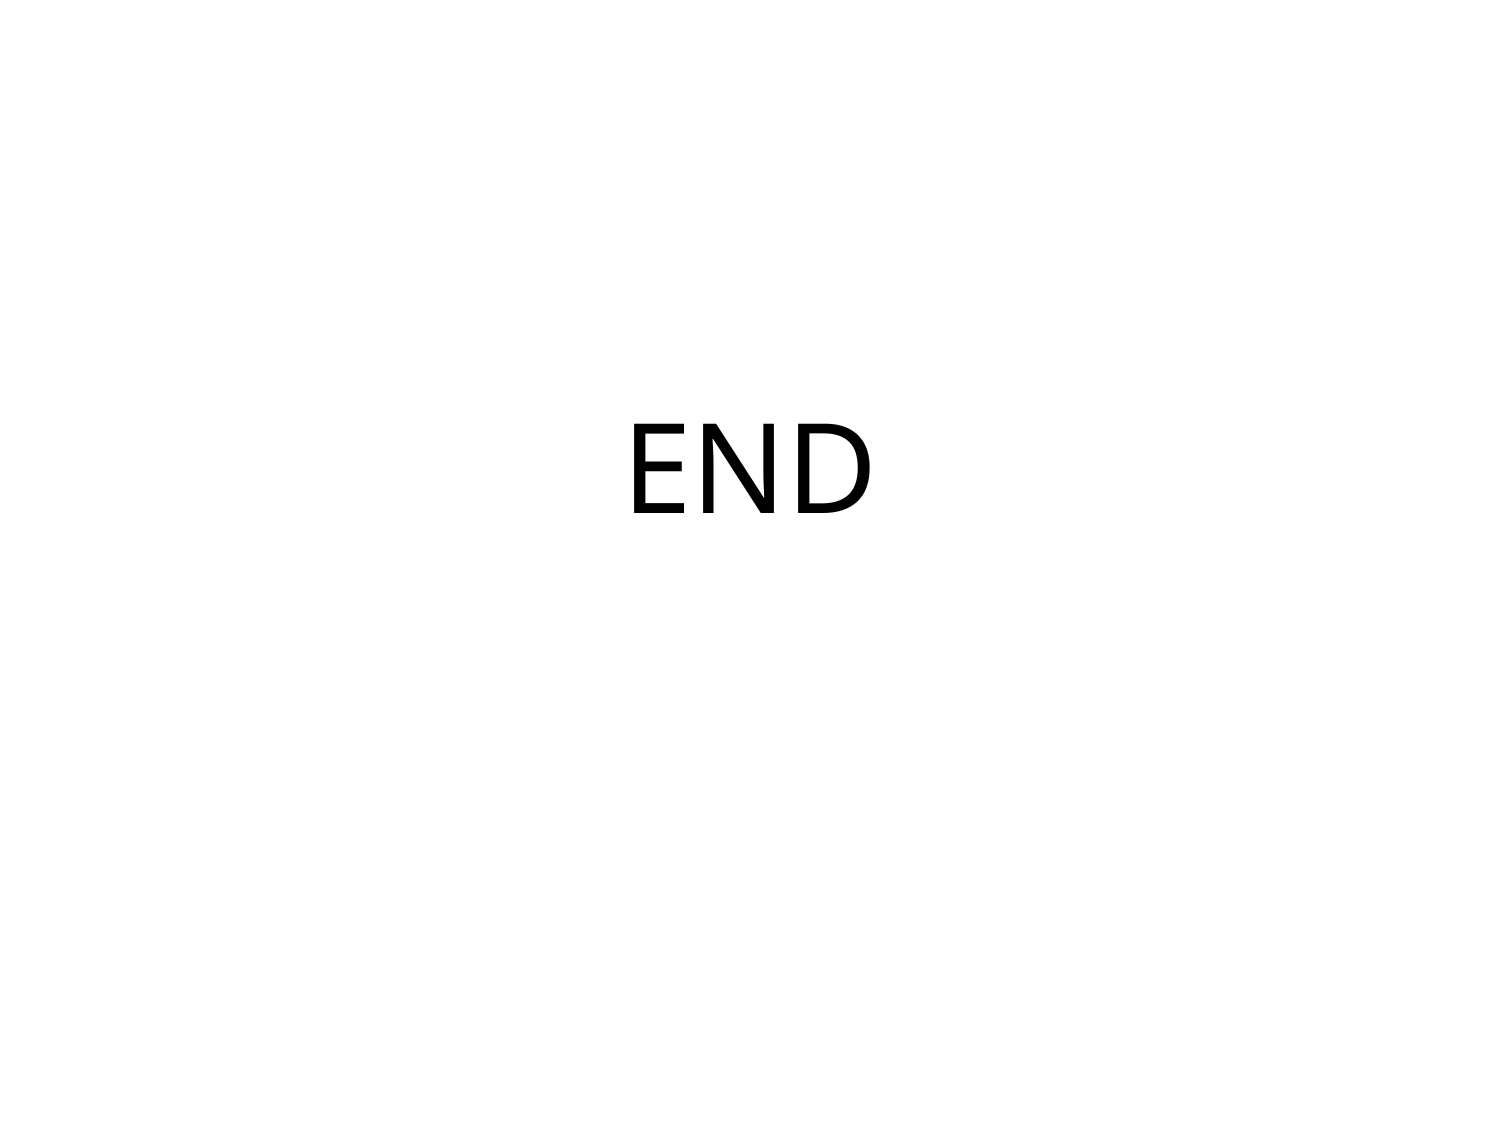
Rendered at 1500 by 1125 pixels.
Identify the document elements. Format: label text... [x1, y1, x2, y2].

text_box END [112, 225, 1388, 900]
